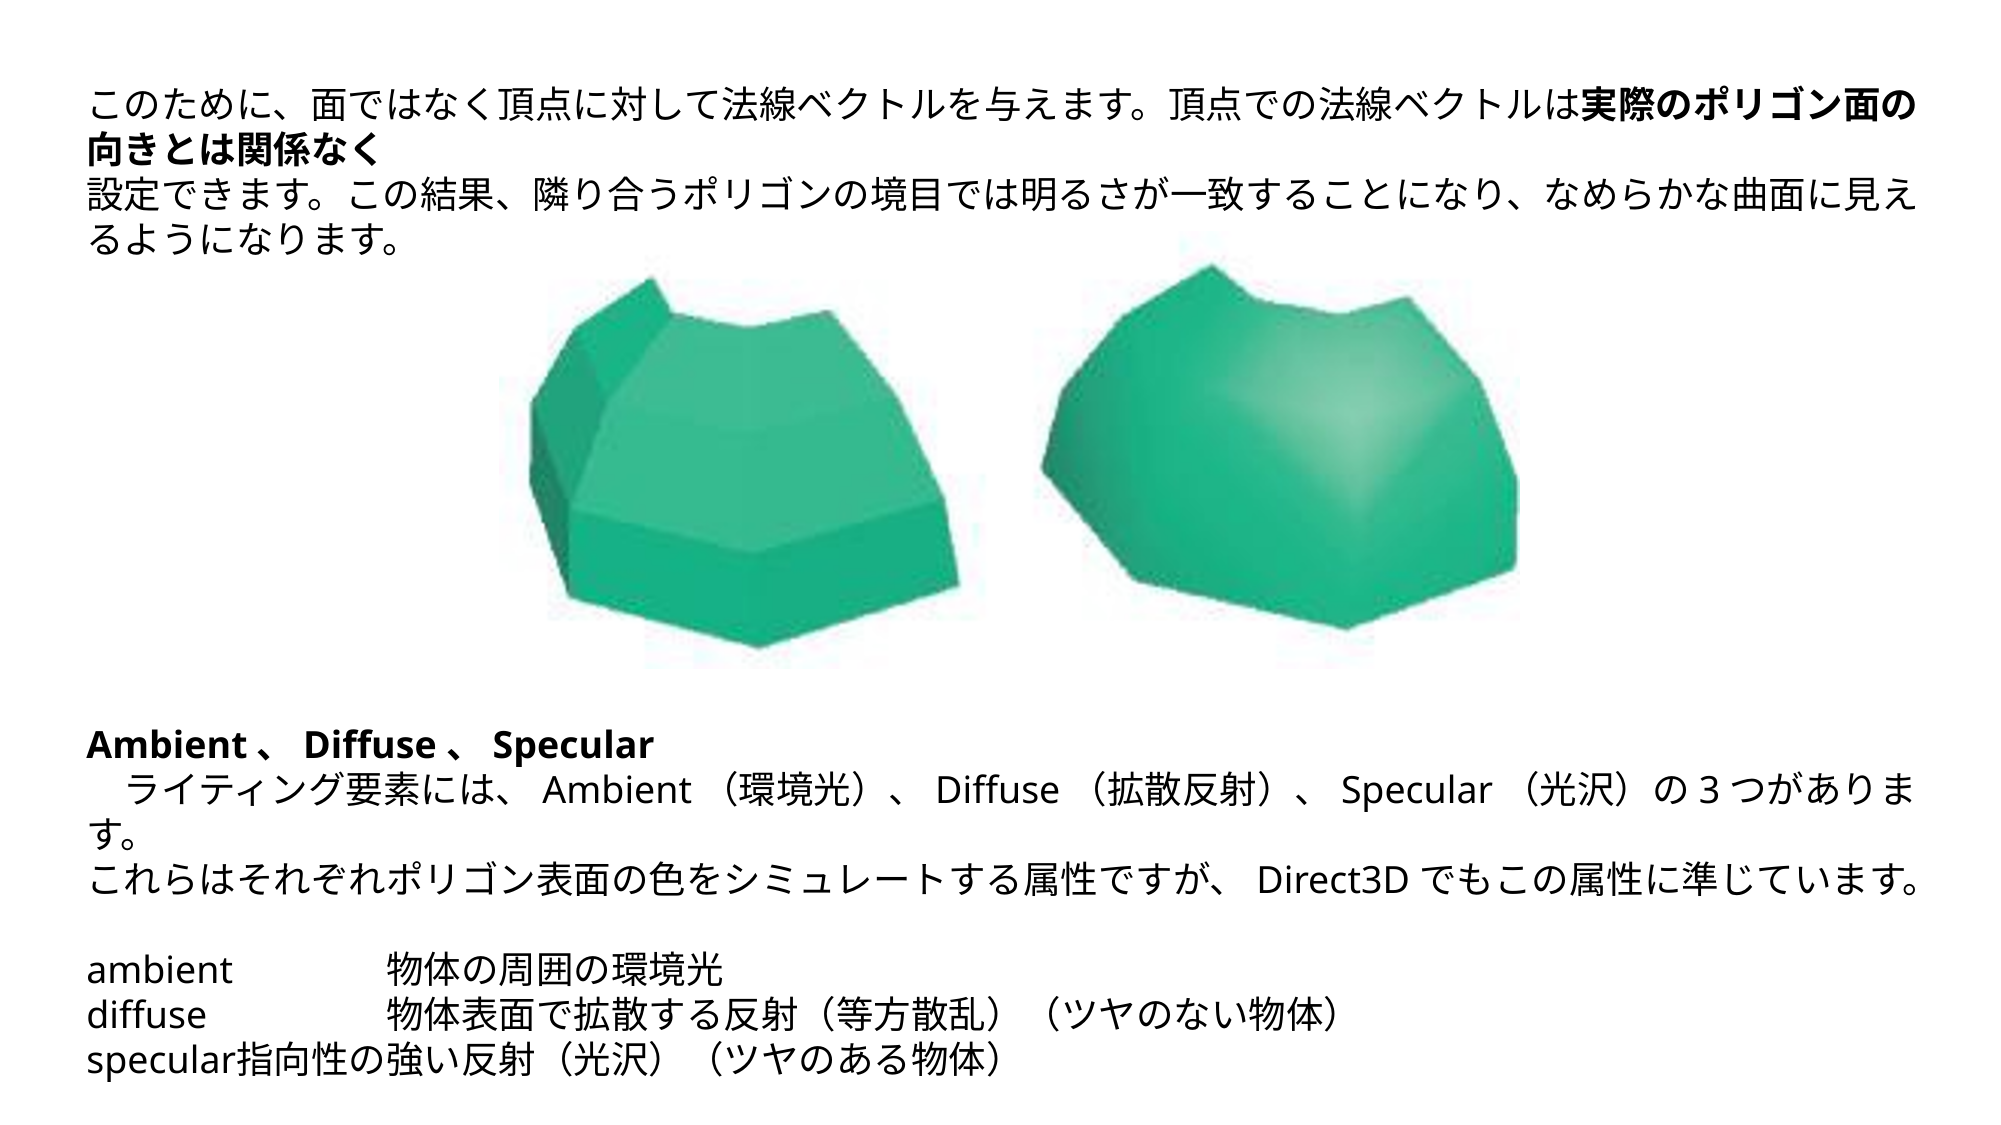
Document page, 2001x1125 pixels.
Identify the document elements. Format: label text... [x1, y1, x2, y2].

text_box このために、面ではなく頂点に対して法線ベクトルを与えます。頂点での法線ベクトルは実際のポリゴン面の向きとは関係なく 設定できます。この結果、隣り合うポリゴンの境目では明るさが一致することになり、なめらかな曲面に見えるようになります。 [71, 73, 1947, 268]
picture [499, 231, 1520, 669]
text_box Ambient、Diffuse、Specular ライティング要素には、Ambient（環境光）、Diffuse（拡散反射）、Specular（光沢）の3つがあります。 これらはそれぞれポリゴン表面の色をシミュレートする属性ですが、Direct3Dでもこの属性に準じています。 ambient 物体の周囲の環境光 diffuse 物体表面で拡散する反射（等方散乱）（ツヤのない物体） specular 指向性の強い反射（光沢）（ツヤのある物体） [71, 713, 1947, 1089]
